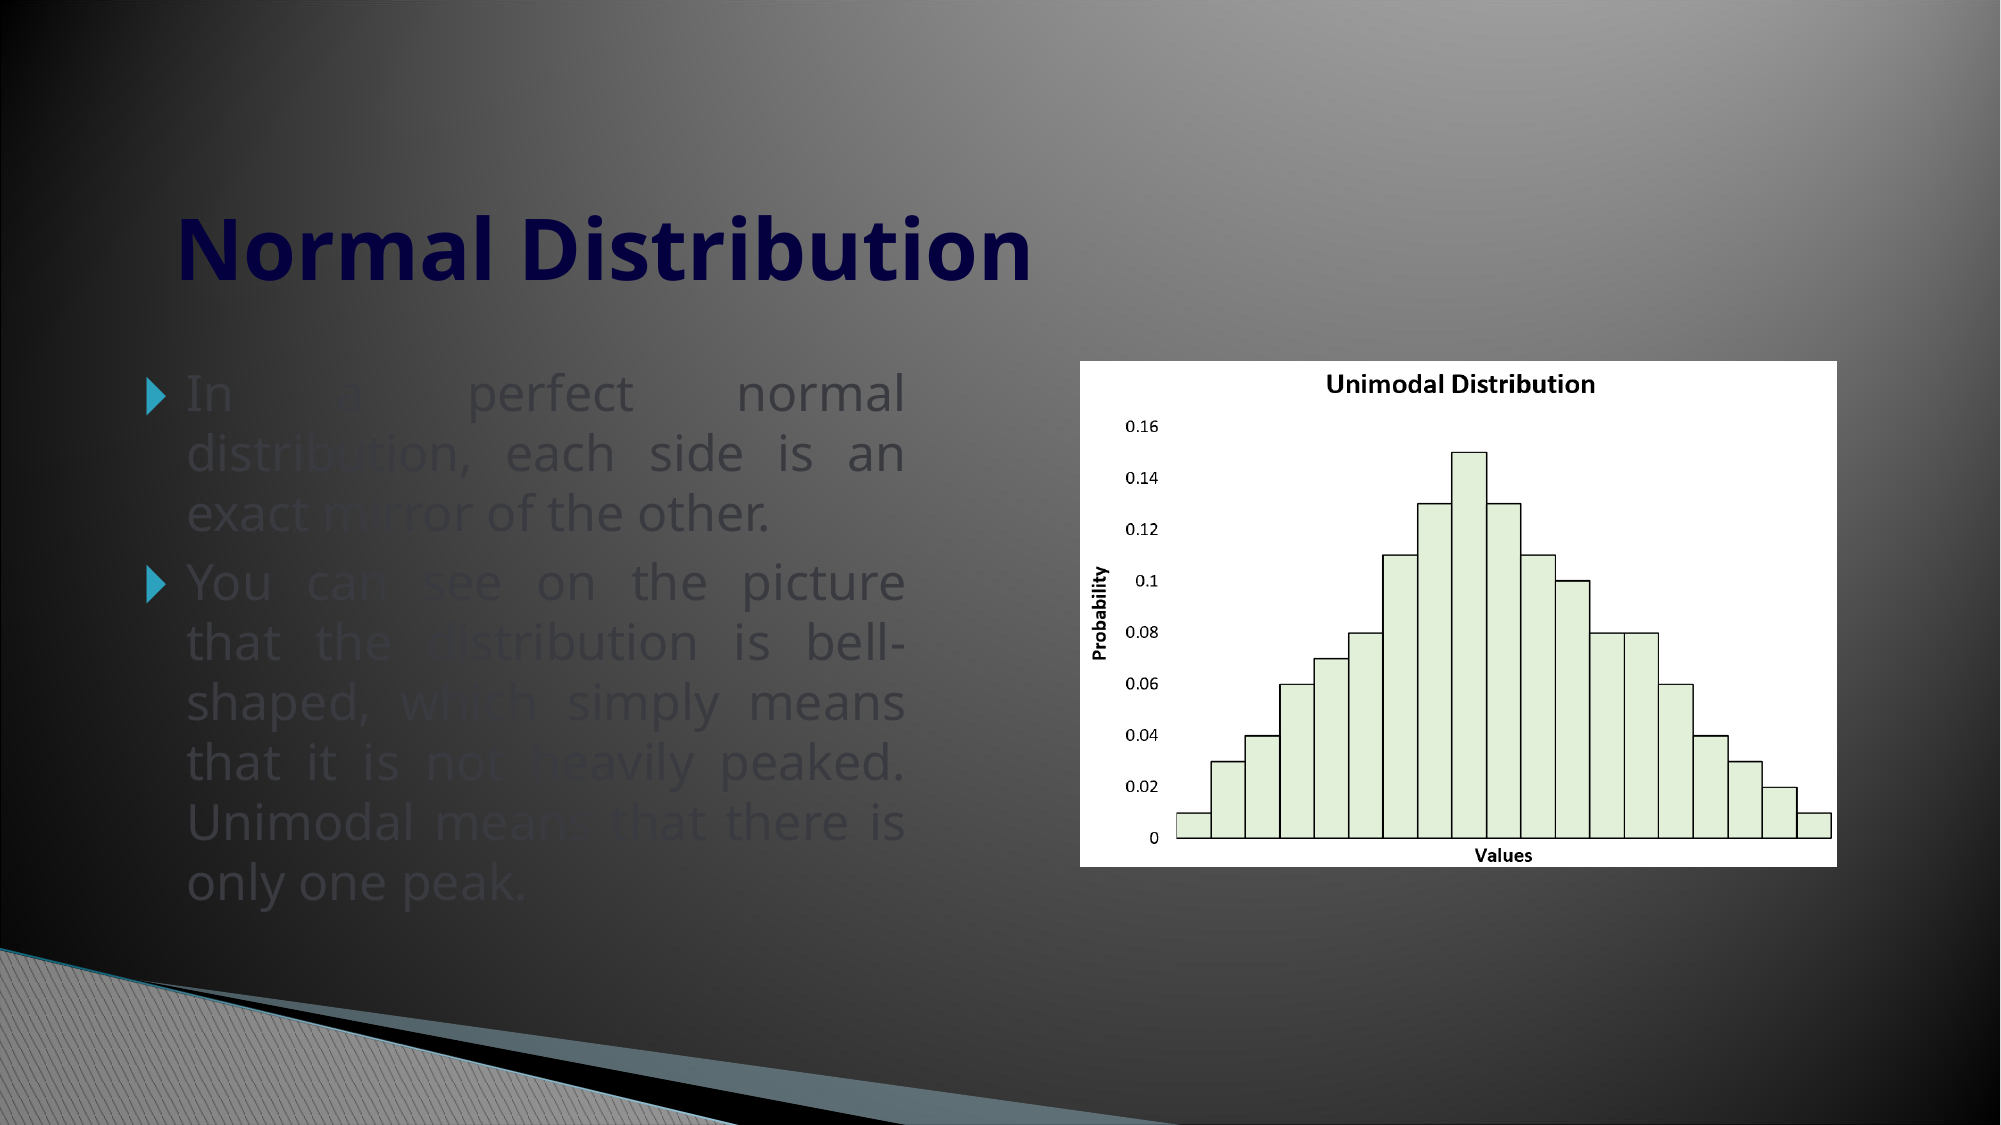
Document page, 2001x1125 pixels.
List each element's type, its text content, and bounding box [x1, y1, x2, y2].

title Normal Distribution [159, 137, 1570, 355]
list In a perfect normal distribution, each side is an exact mirror of the other. You can see on the picture that the distribution is bell-shaped, which simply means that it is not heavily peaked. Unimodal means that there is only one peak. [111, 354, 922, 1125]
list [1080, 361, 1837, 868]
picture [0, 0, 2001, 1125]
